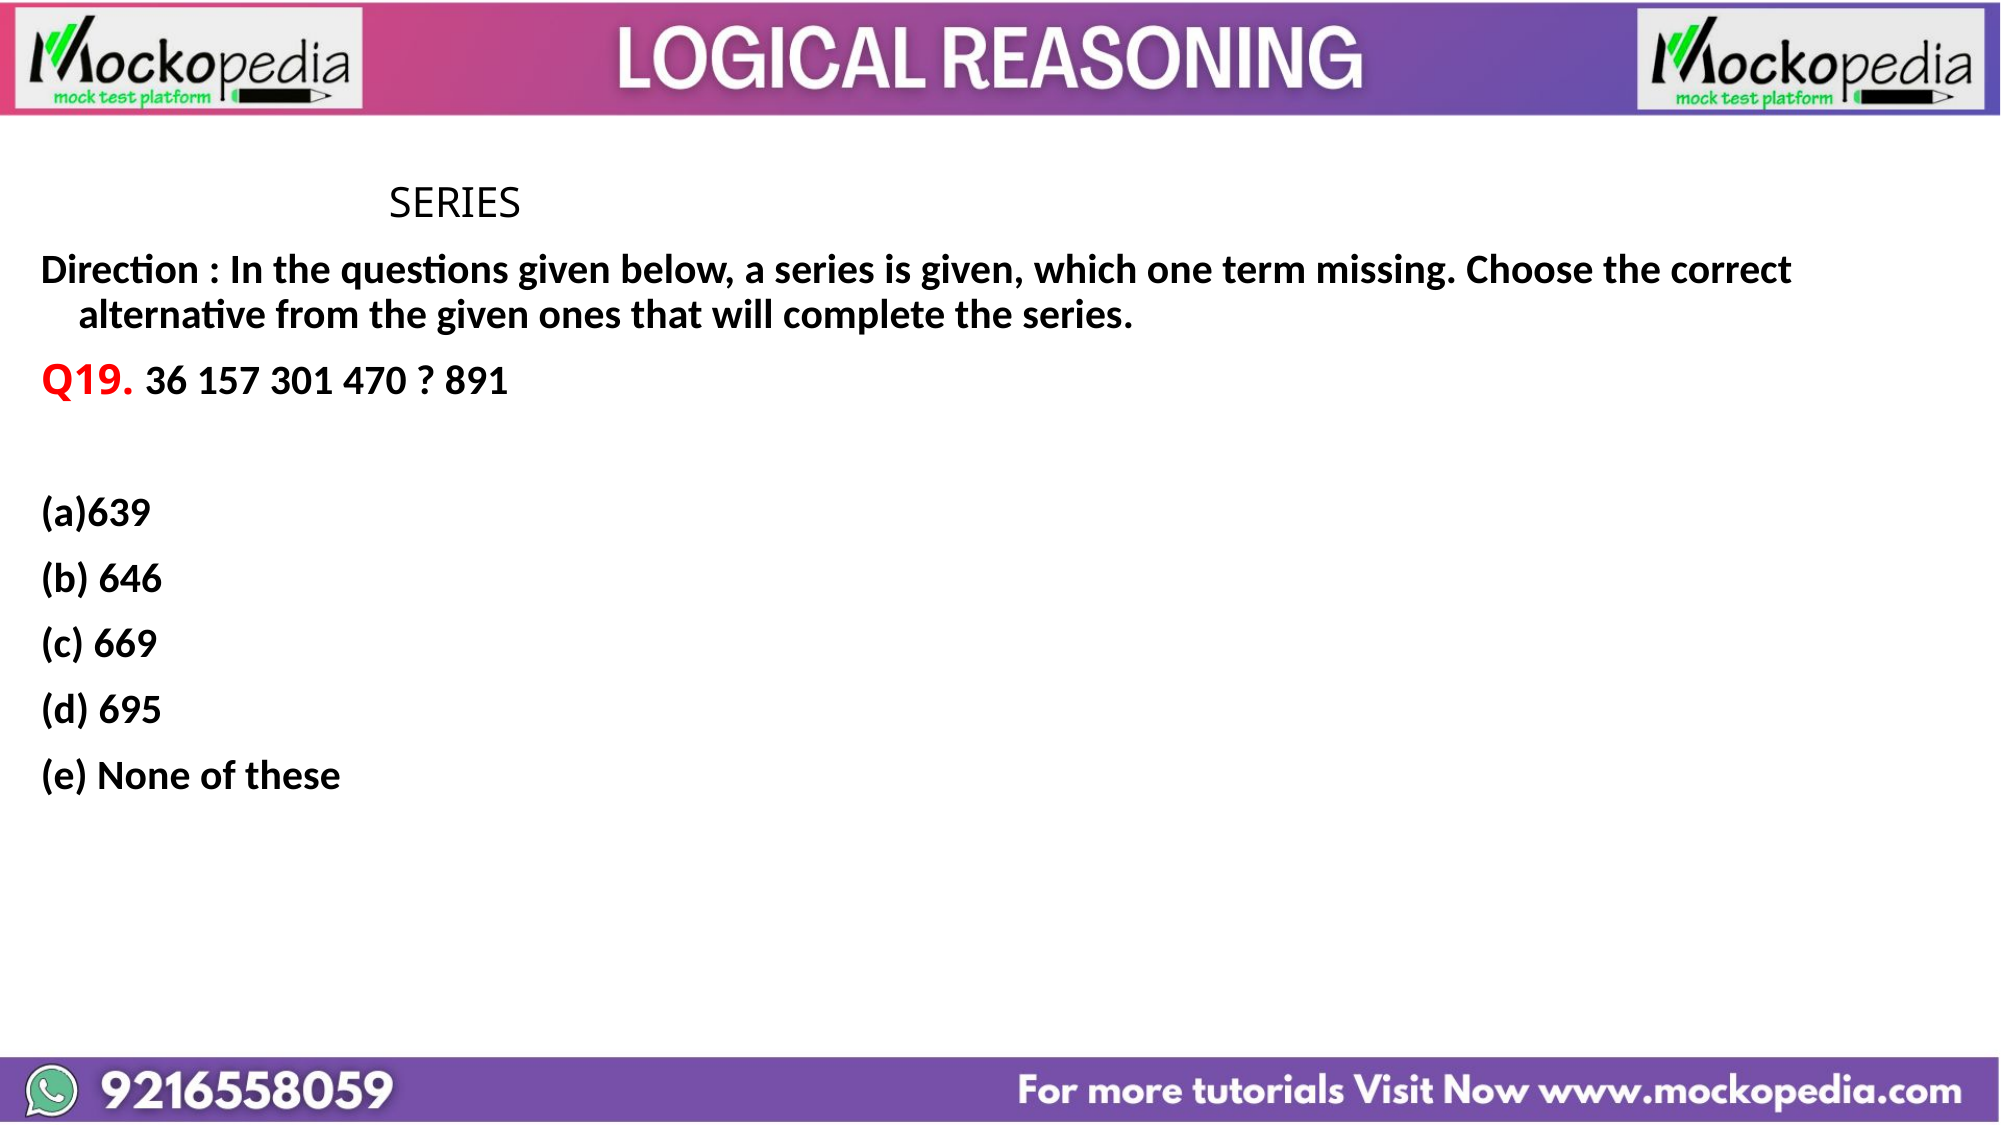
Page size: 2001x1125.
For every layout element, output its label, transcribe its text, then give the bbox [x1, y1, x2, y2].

picture [0, 0, 2001, 1125]
list SERIES Direction : In the questions given below, a series is given, which one term missing. Choose the correct alternative from the given ones that will complete the series. Q19. 36 157 301 470 ? 891 639 (b) 646 (c) 669 (d) 695 (e) None of these [25, 173, 1951, 1051]
